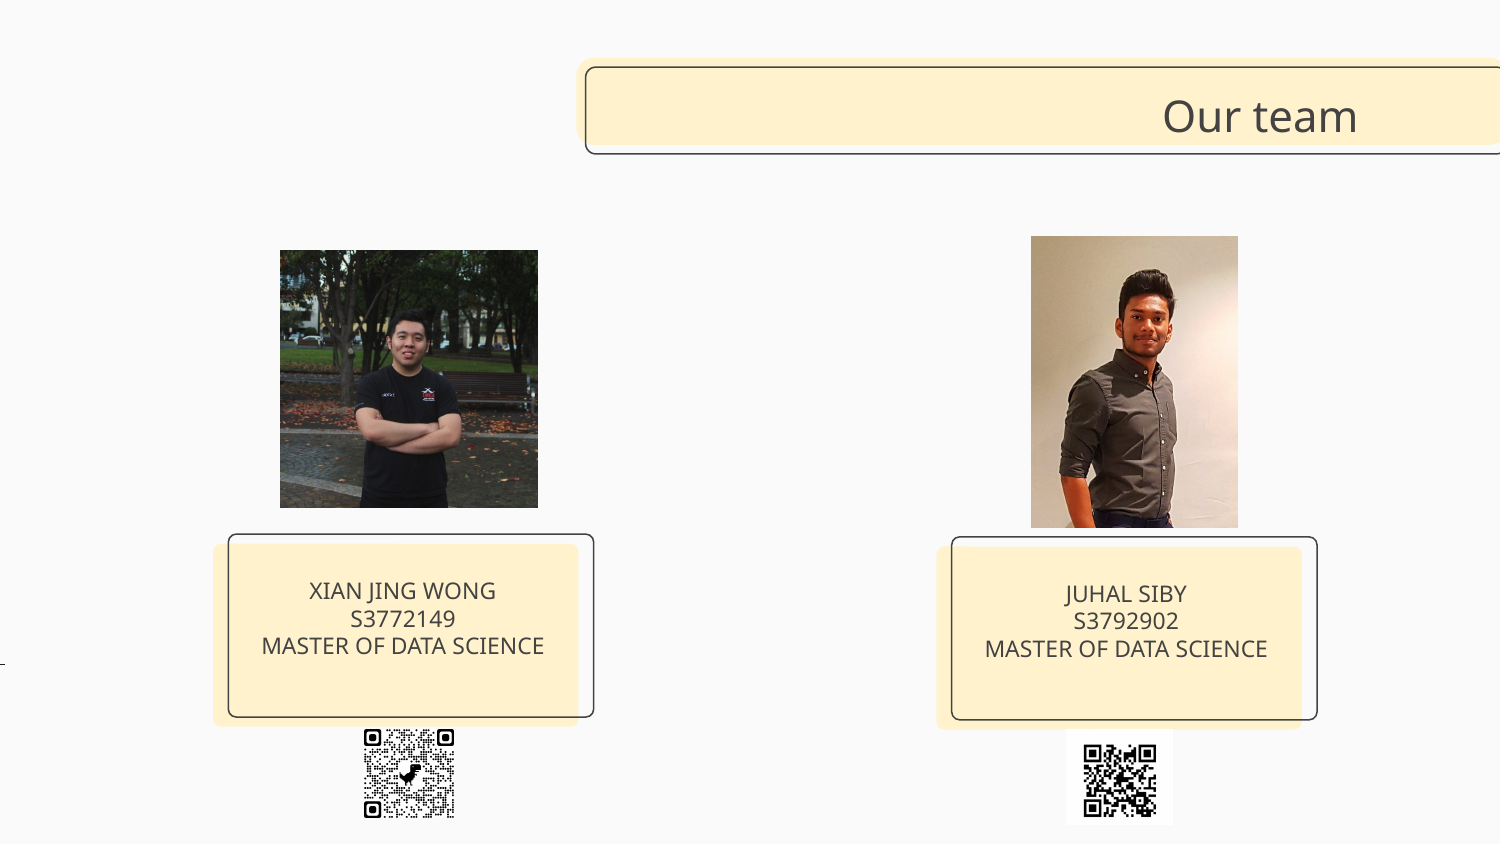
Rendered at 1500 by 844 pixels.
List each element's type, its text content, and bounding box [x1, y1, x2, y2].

title Our team [849, 75, 1374, 154]
subtitle XIAN JING WONG S3772149 MASTER OF DATA SCIENCE [241, 561, 577, 721]
picture [1031, 236, 1238, 528]
picture [1065, 729, 1173, 826]
picture [364, 729, 454, 819]
text_box [951, 536, 1318, 720]
picture [280, 250, 538, 508]
text_box [228, 534, 594, 718]
text_box [936, 546, 1302, 730]
text_box [213, 543, 579, 727]
subtitle JUHAL SIBY S3792902 MASTER OF DATA SCIENCE [965, 564, 1300, 723]
